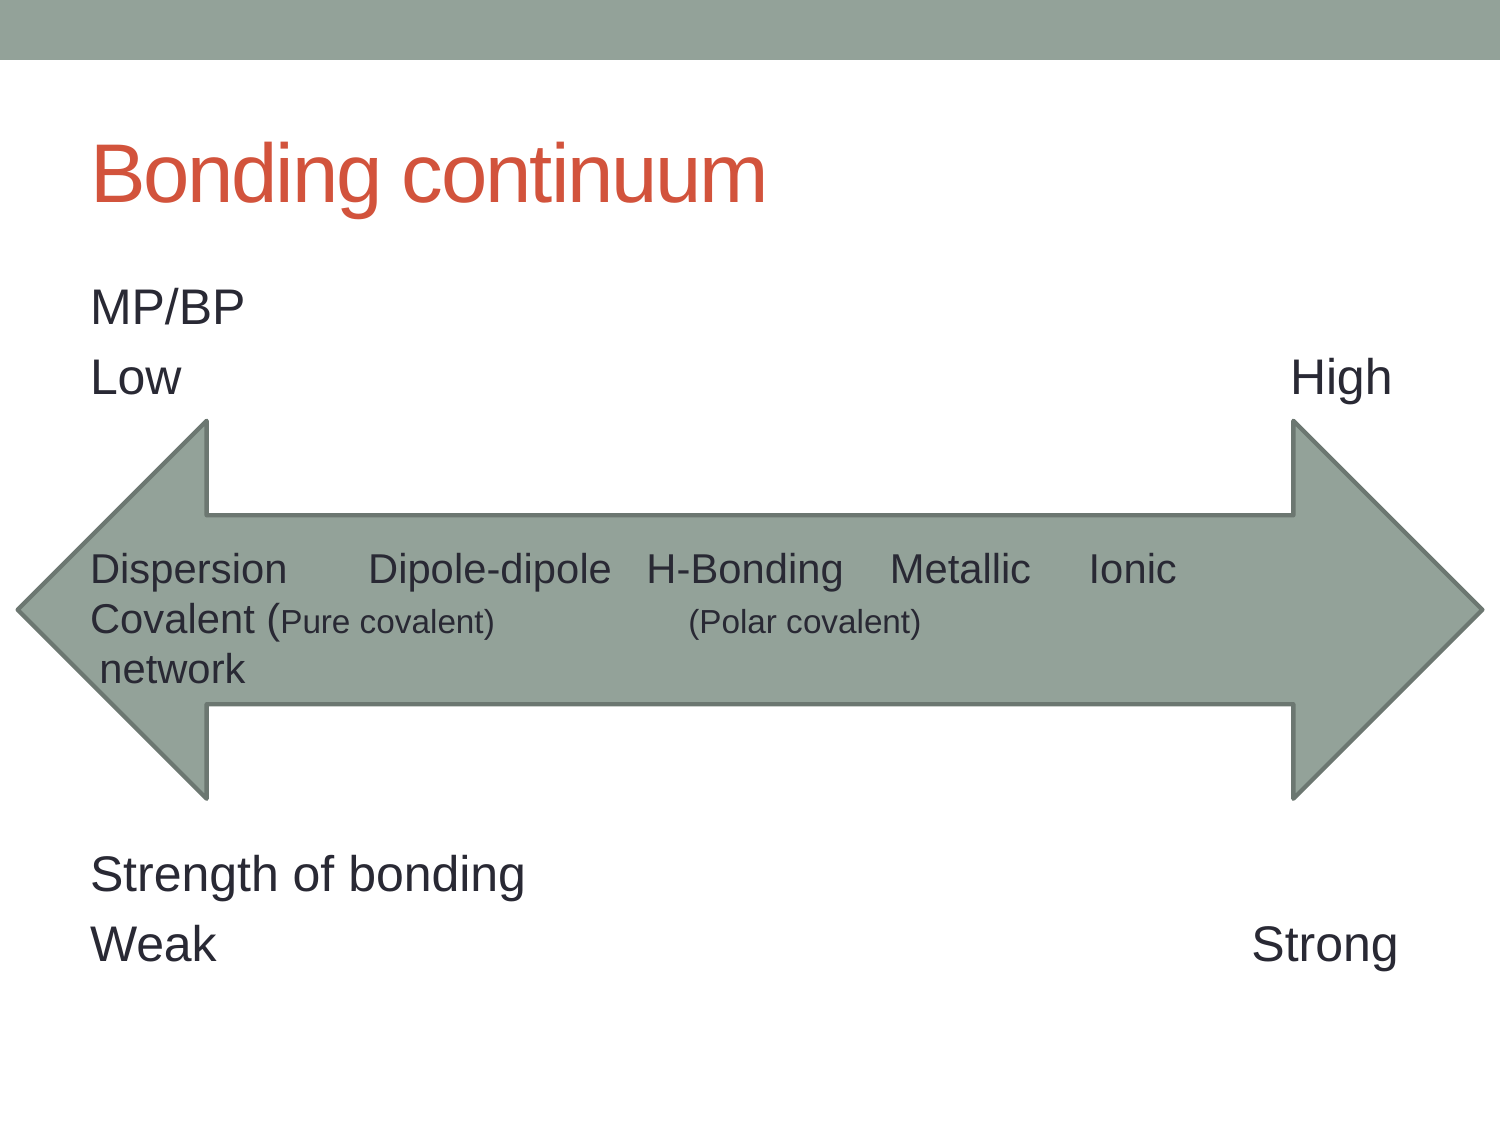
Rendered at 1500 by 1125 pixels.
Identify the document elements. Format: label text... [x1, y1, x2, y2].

text_box [1425, 549, 1485, 671]
list MP/BP Low High Dispersion Dipole-dipole H-Bonding Metallic Ionic Covalent (Pure covalent) (Polar covalent) network Strength of bonding Weak Strong [75, 267, 1425, 1068]
text_box [15, 549, 75, 671]
title Bonding continuum [75, 87, 1425, 250]
